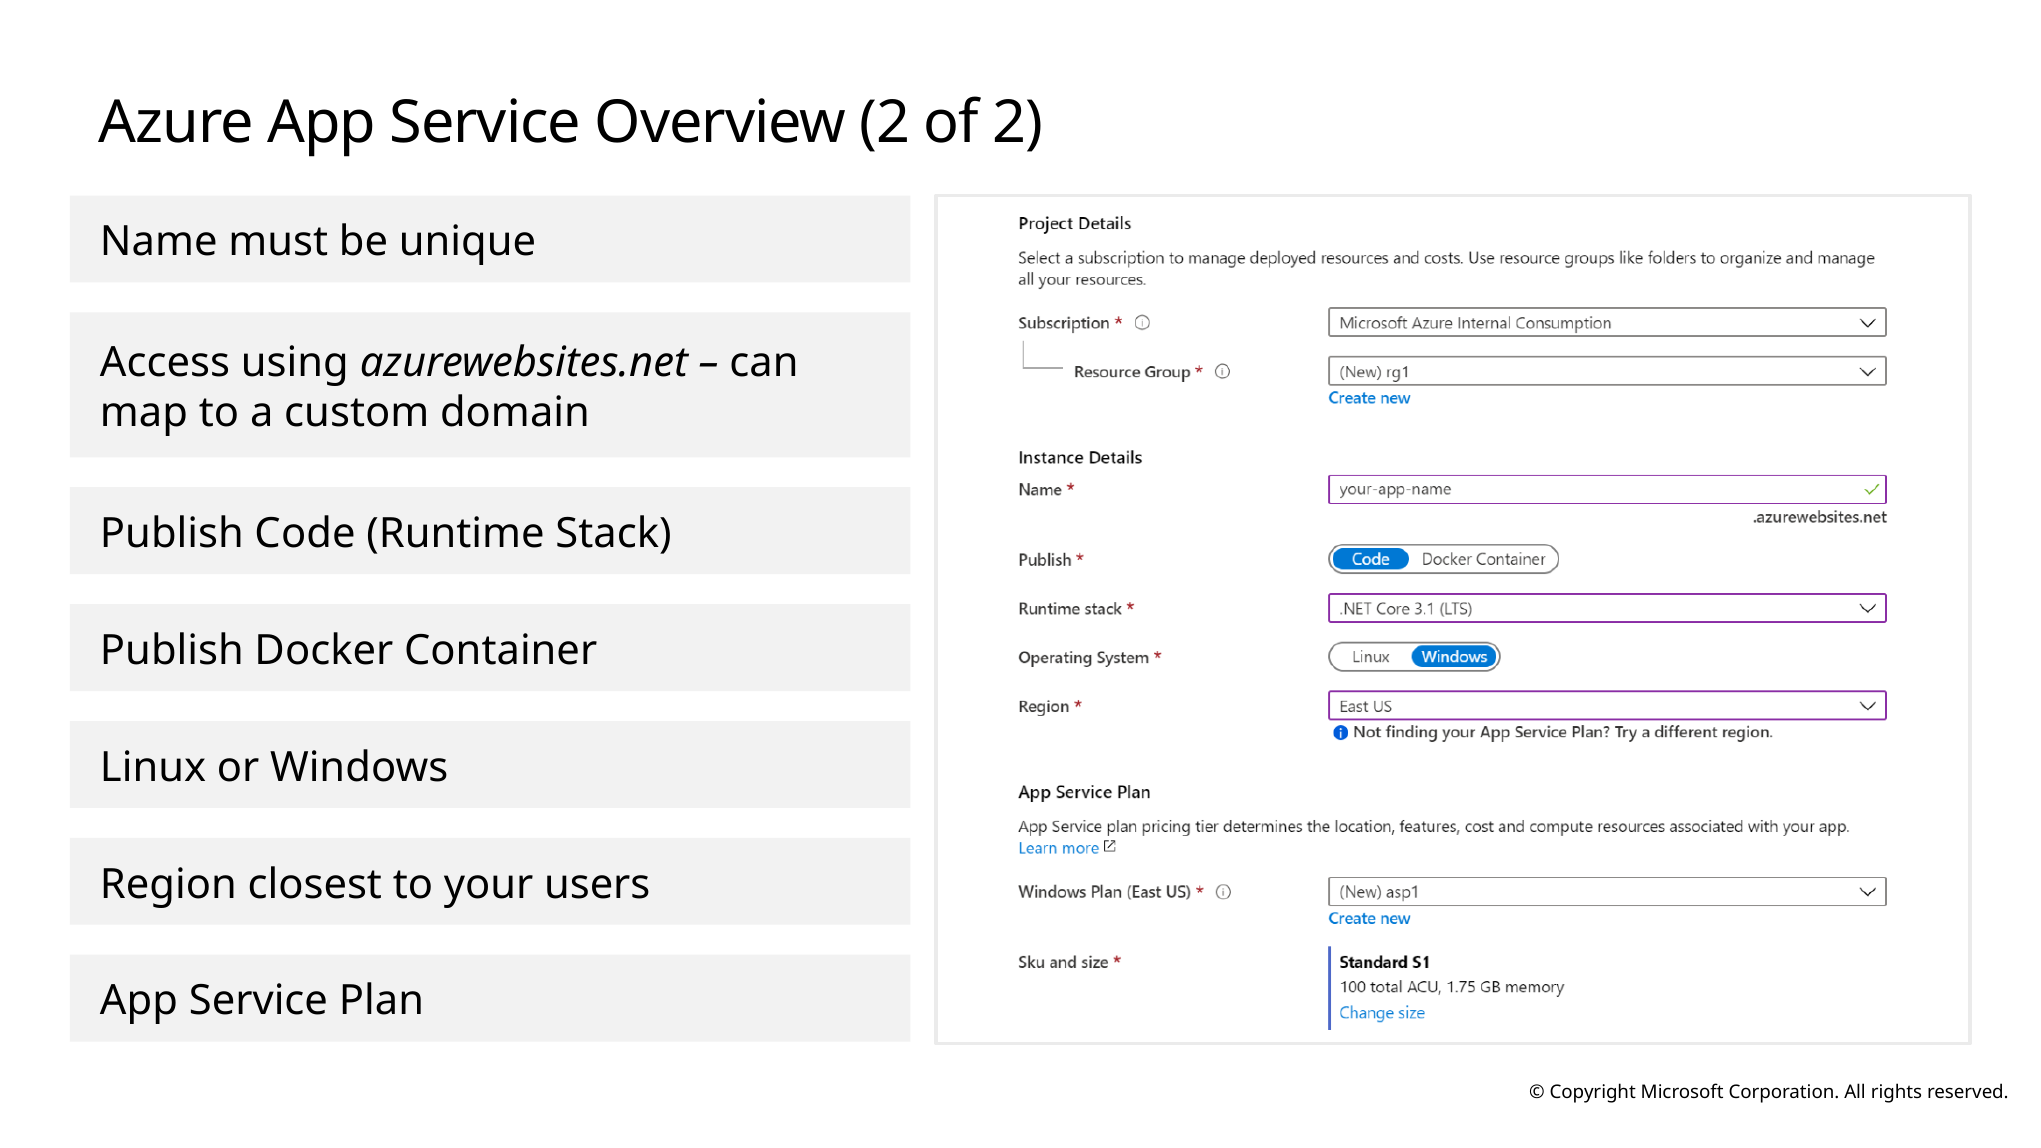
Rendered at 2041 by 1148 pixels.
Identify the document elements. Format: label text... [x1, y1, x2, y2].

text_box Access using azurewebsites.net – can map to a custom domain [69, 312, 911, 458]
text_box Publish Docker Container [69, 603, 911, 692]
text_box App Service Plan [69, 954, 911, 1043]
text_box Linux or Windows [69, 720, 911, 809]
picture [1009, 207, 1897, 1040]
title Azure App Service Overview (2 of 2) [98, 76, 1943, 149]
text_box Region closest to your users [69, 837, 911, 926]
text_box Name must be unique [69, 195, 911, 283]
text_box [935, 195, 1971, 1044]
text_box Publish Code (Runtime Stack) [69, 486, 911, 575]
